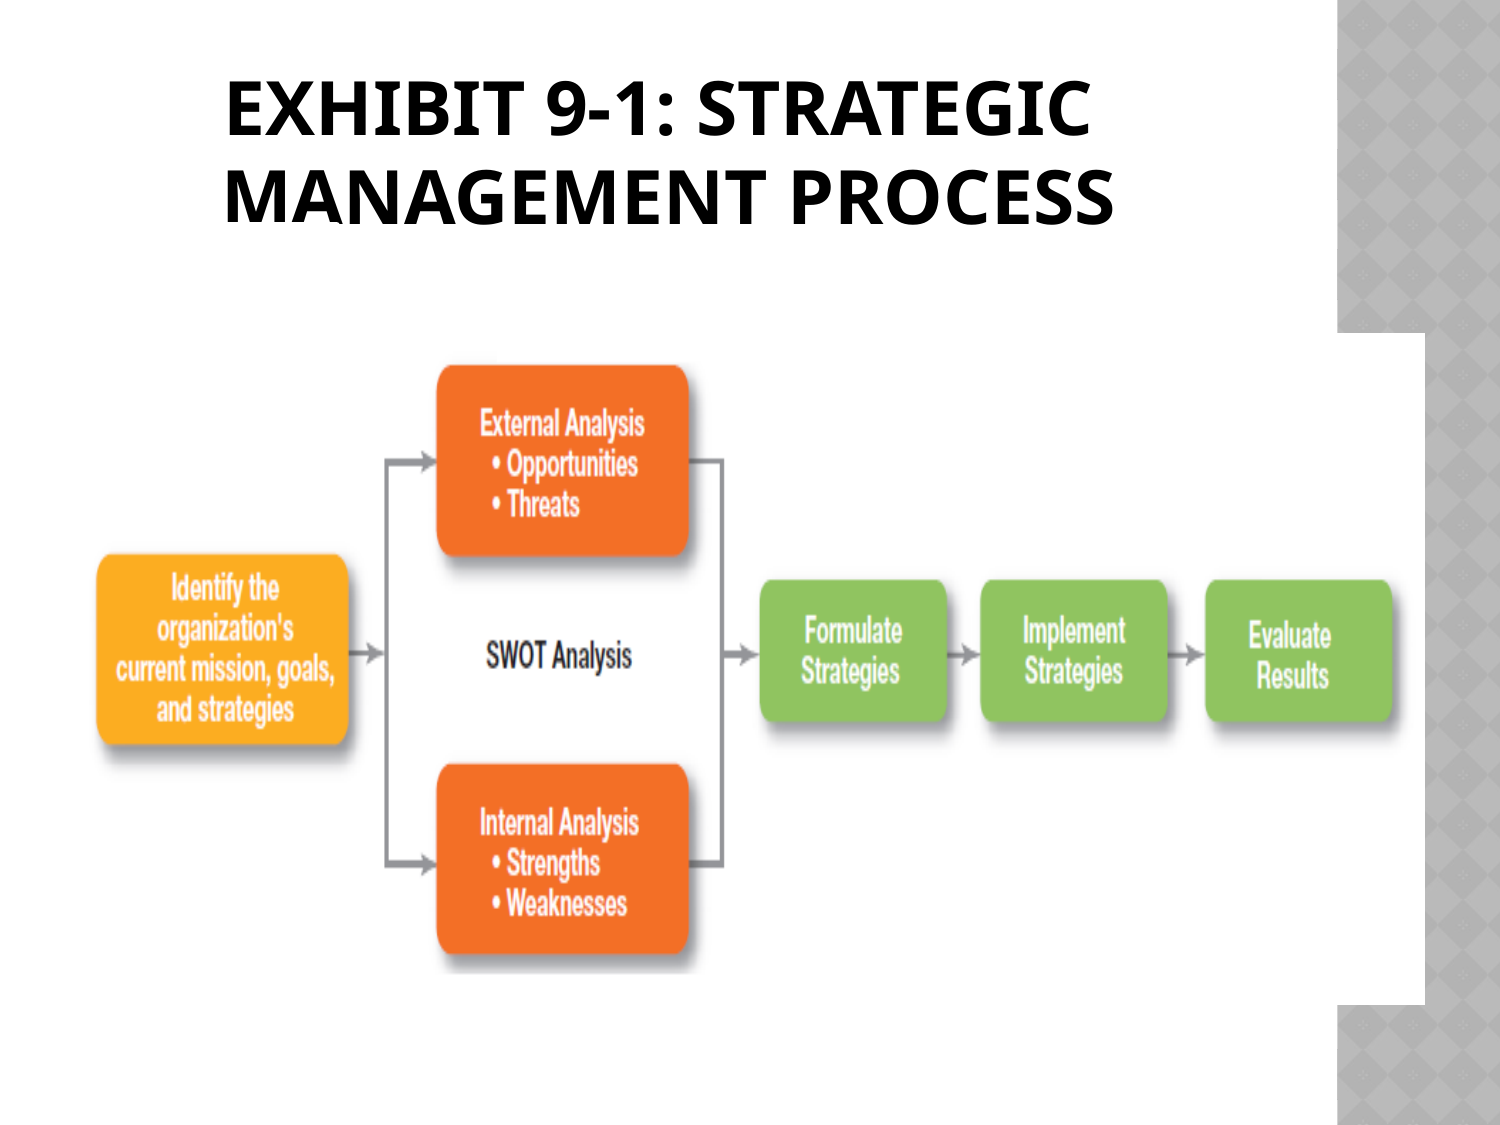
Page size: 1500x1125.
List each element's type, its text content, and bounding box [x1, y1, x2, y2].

title Exhibit 9-1: Strategic Management Process [75, 52, 1263, 222]
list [74, 224, 1426, 1006]
